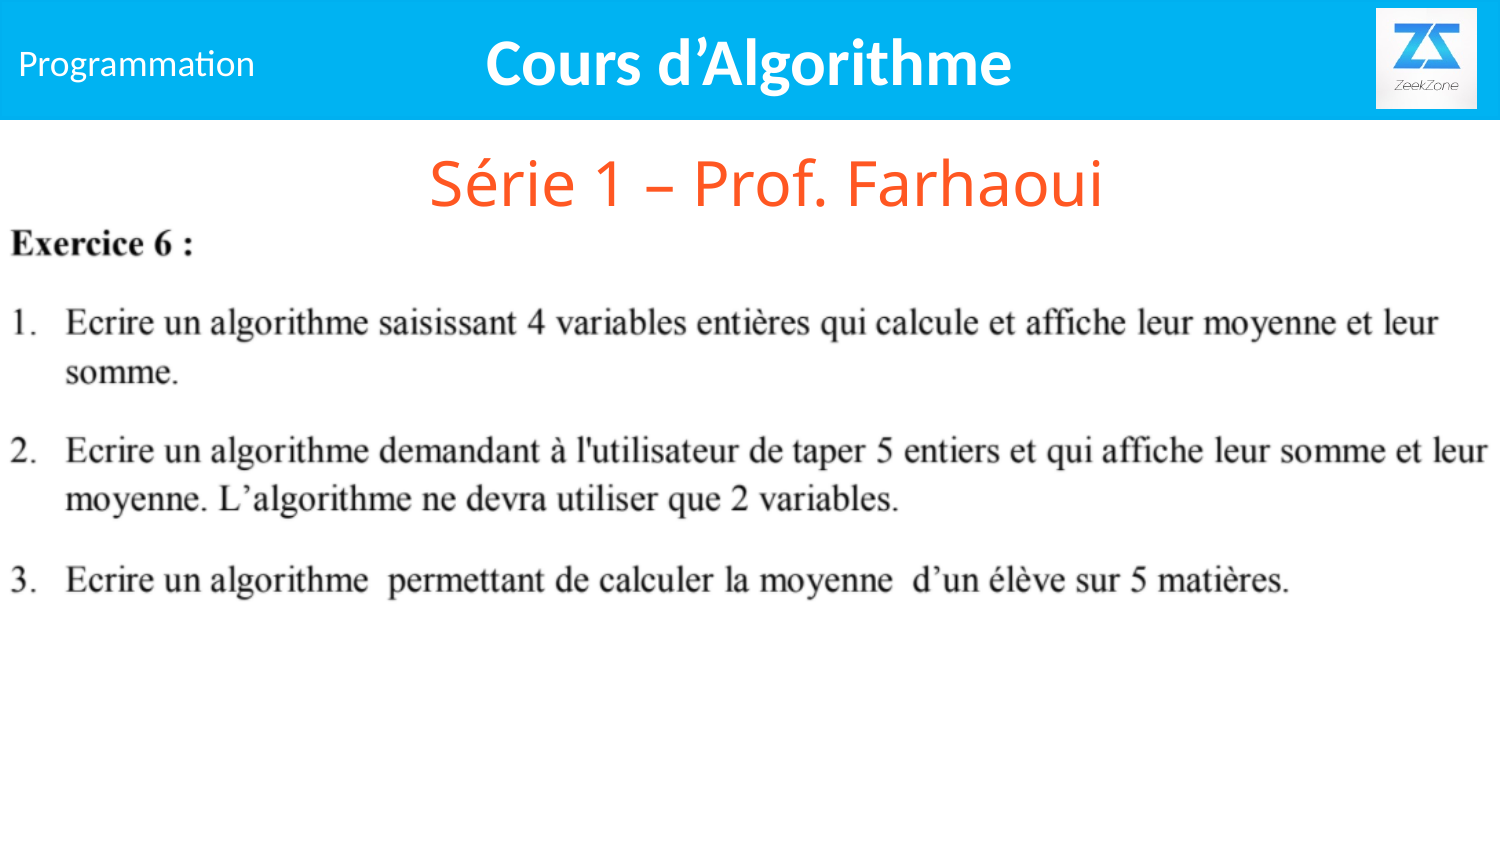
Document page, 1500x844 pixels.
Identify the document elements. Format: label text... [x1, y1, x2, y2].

picture [1377, 9, 1476, 108]
picture [0, 223, 1500, 621]
text_box Programmation [3, 30, 274, 92]
title Série 1 – Prof. Farhaoui [15, 129, 1482, 221]
text_box Cours d’Algorithme [0, 0, 1500, 118]
